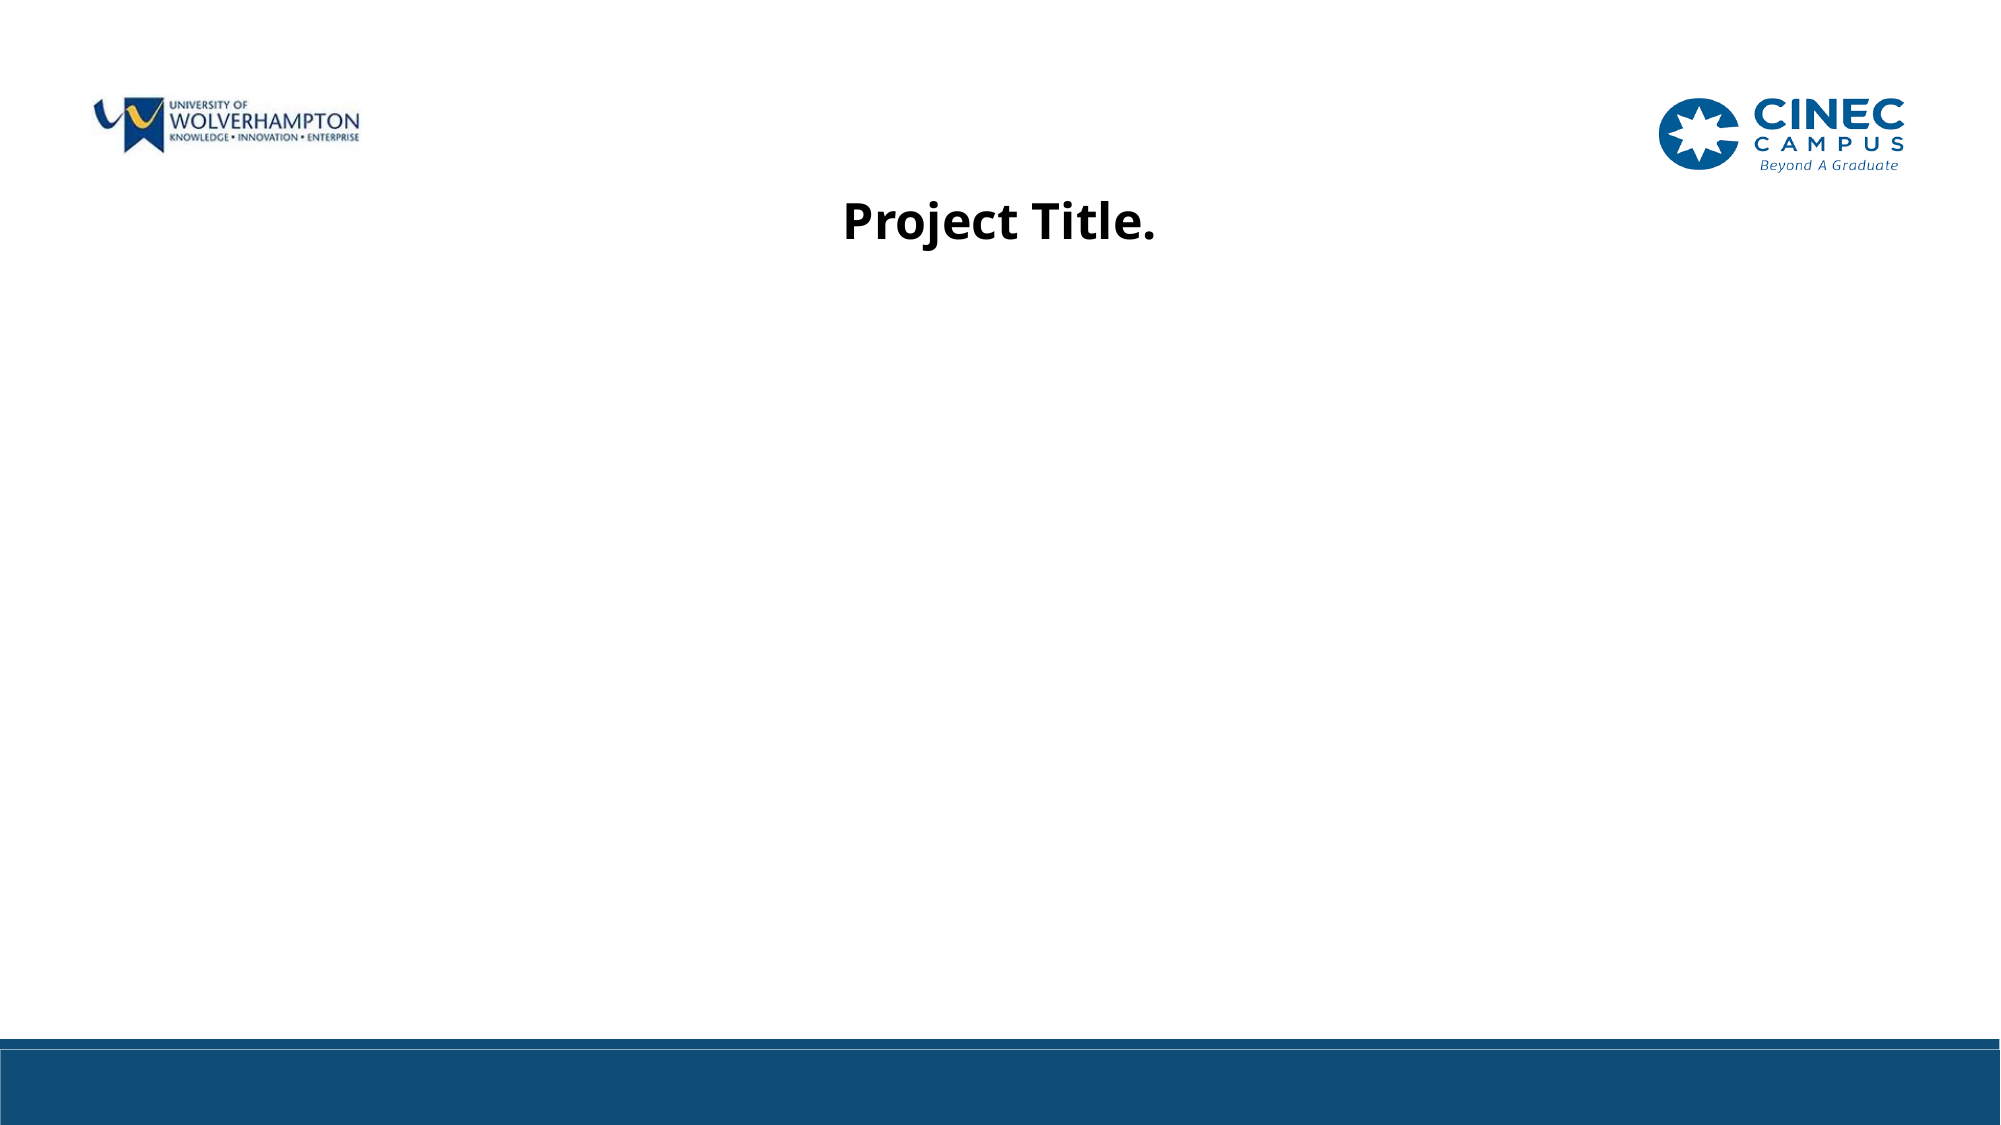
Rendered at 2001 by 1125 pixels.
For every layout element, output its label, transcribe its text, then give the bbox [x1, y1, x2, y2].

text_box Project Title. [69, 182, 1931, 378]
picture [1655, 93, 1910, 175]
picture [90, 93, 364, 156]
